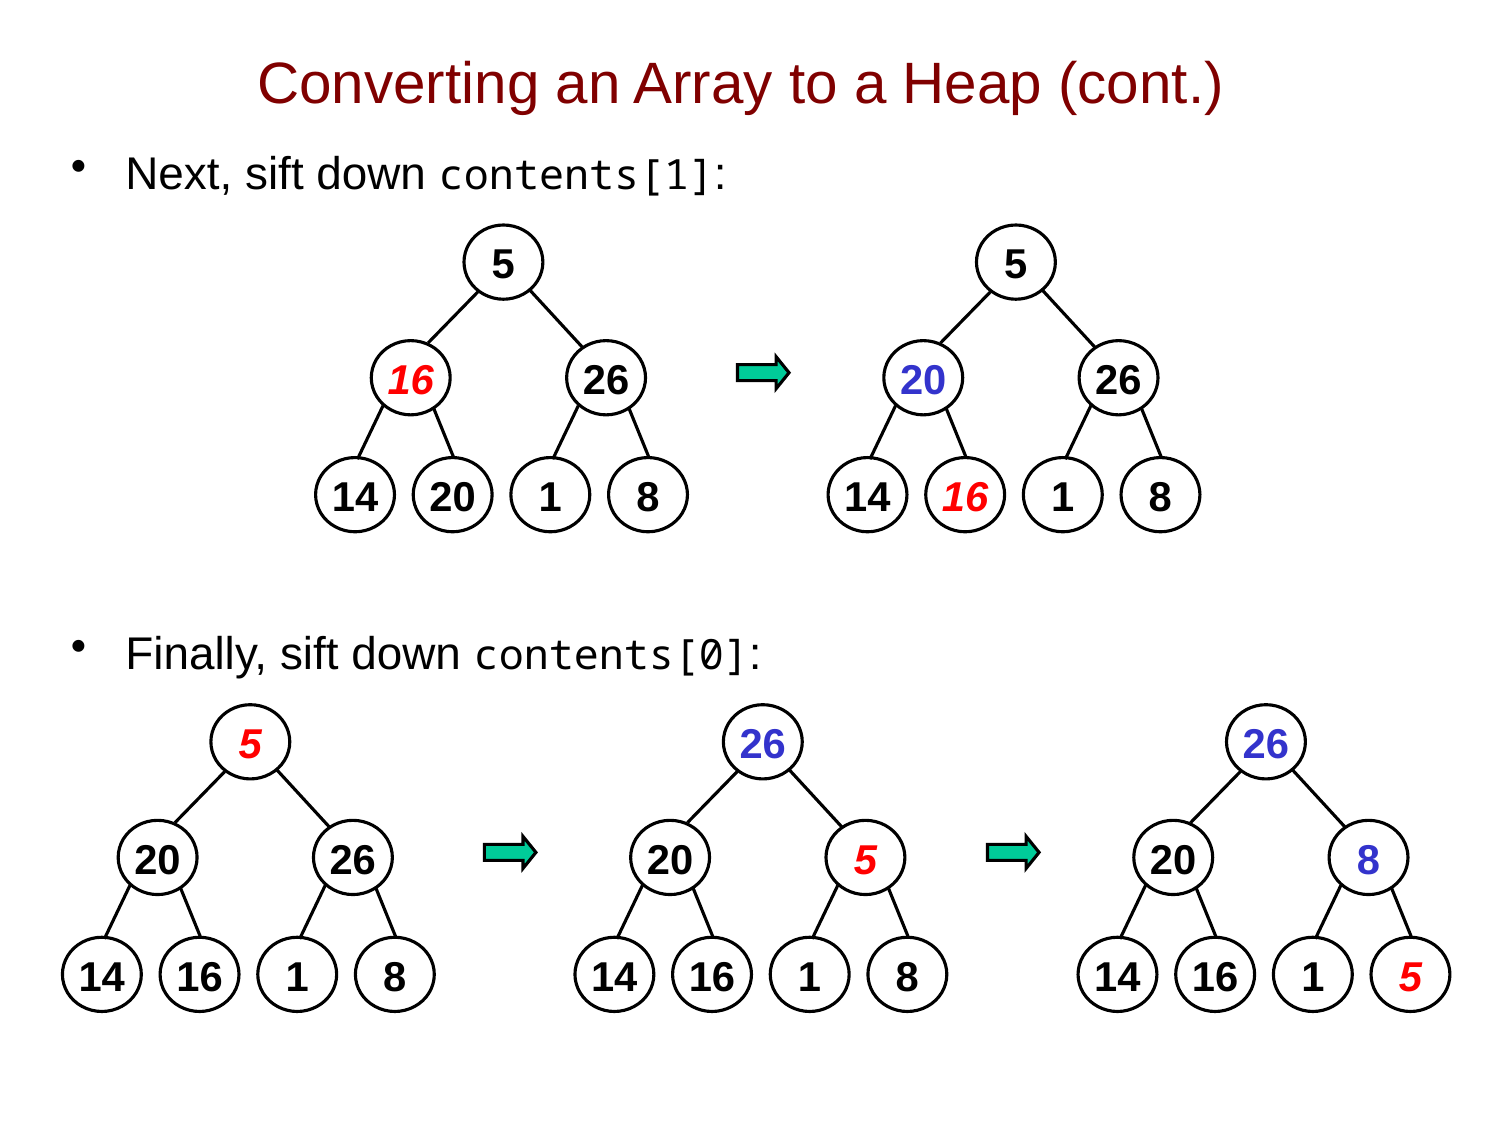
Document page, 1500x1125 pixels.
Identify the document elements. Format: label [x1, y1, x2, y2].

text_box [1078, 704, 1450, 1012]
text_box [529, 850, 536, 861]
text_box [737, 364, 776, 381]
text_box [828, 224, 1200, 532]
text_box [776, 380, 784, 389]
list [55, 136, 1500, 1058]
text_box [1026, 836, 1038, 850]
text_box [315, 224, 688, 532]
text_box [1026, 861, 1033, 869]
text_box [574, 704, 947, 1012]
text_box [987, 844, 1026, 861]
text_box [776, 356, 790, 374]
text_box [484, 836, 530, 869]
text_box [62, 704, 435, 1012]
title [96, 10, 1386, 136]
